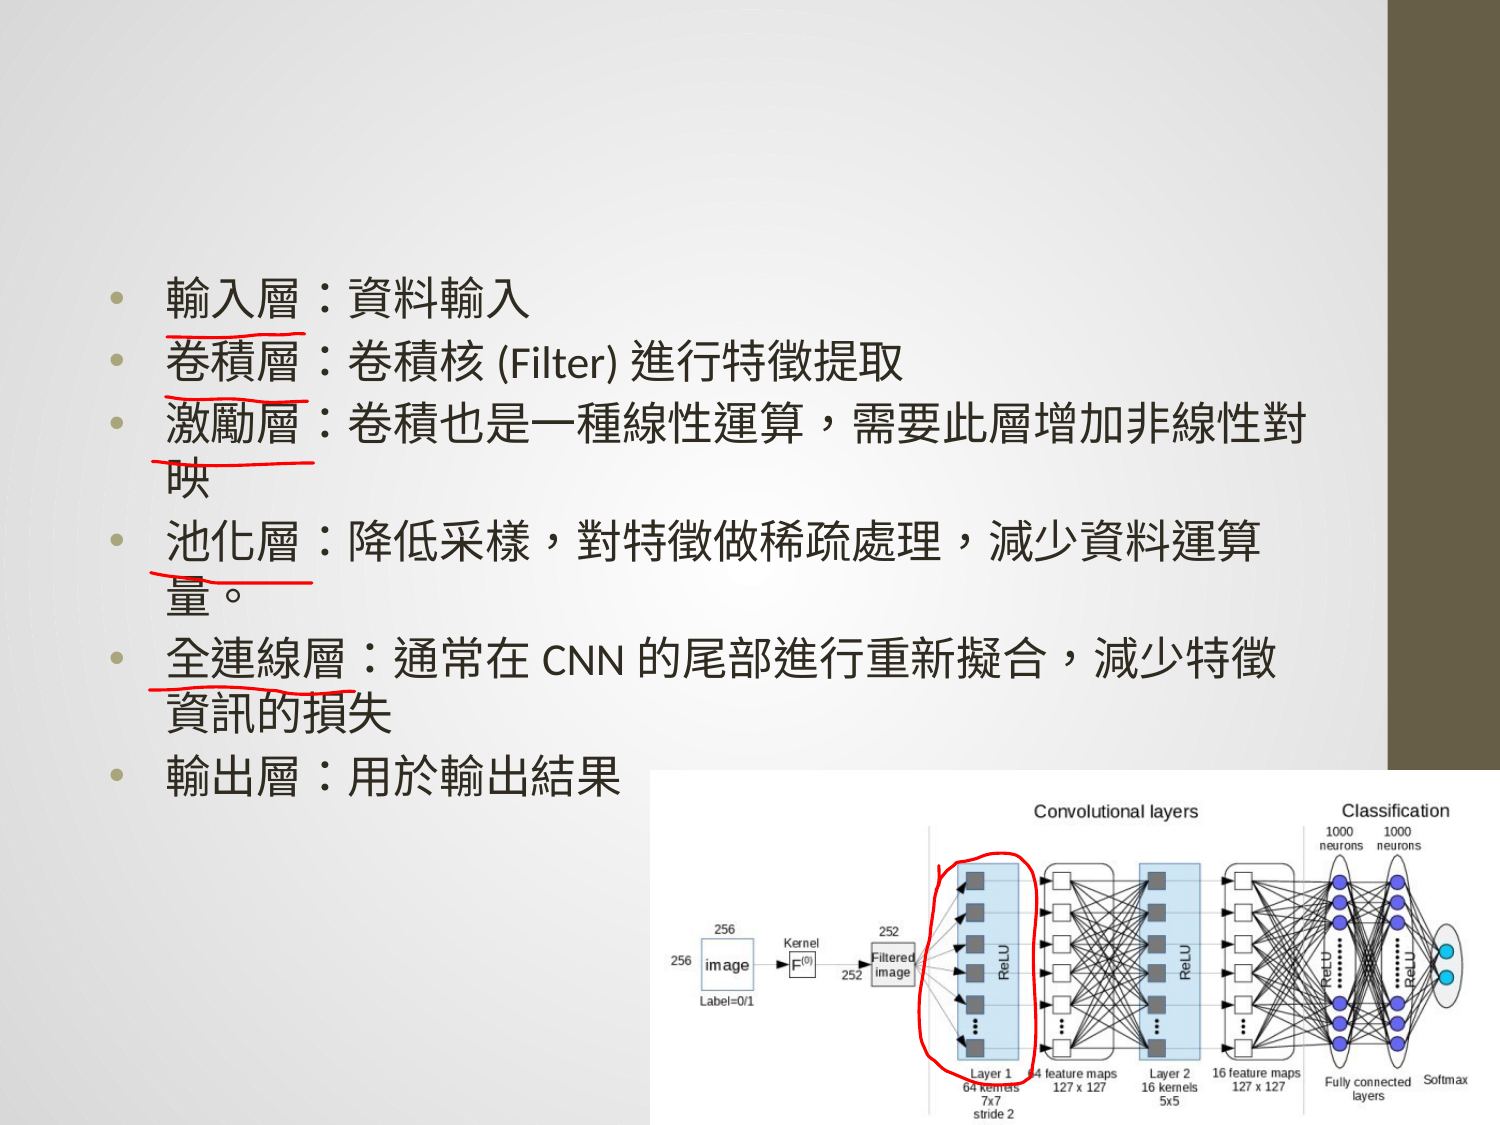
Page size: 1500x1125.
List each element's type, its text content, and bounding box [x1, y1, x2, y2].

list 輸入層：資料輸入 卷積層：卷積核(Filter)進行特徵提取 激勵層：卷積也是一種線性運算，需要此層增加非線性對映 池化層：降低采樣，對特徵做稀疏處理，減少資料運算量。 全連線層：通常在CNN的尾部進行重新擬合，減少特徵資訊的損失 輸出層：用於輸出結果 [75, 262, 1325, 1050]
picture [649, 770, 1500, 1125]
